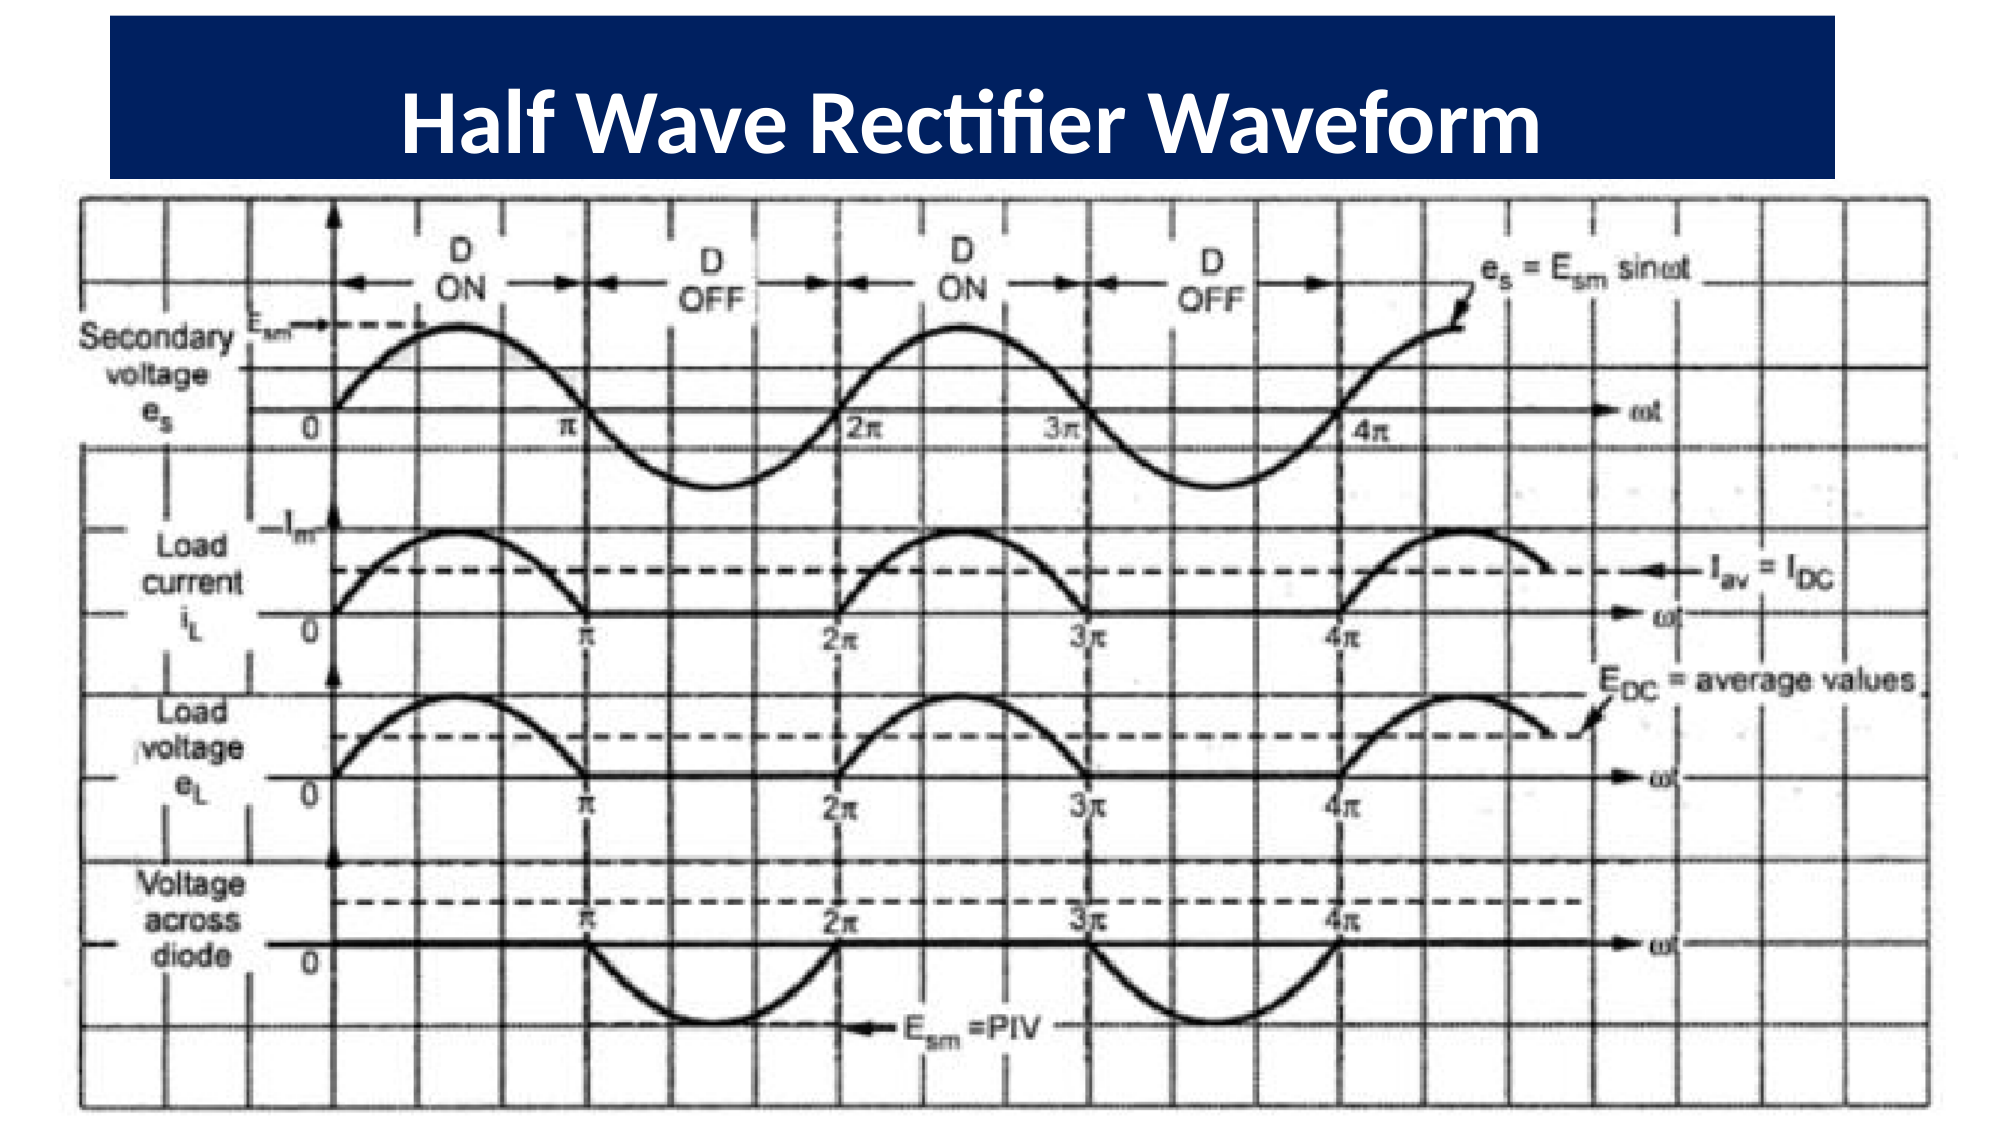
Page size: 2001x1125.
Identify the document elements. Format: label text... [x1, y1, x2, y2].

picture [35, 179, 1959, 1125]
title Half Wave Rectifier Waveform [110, 15, 1835, 178]
